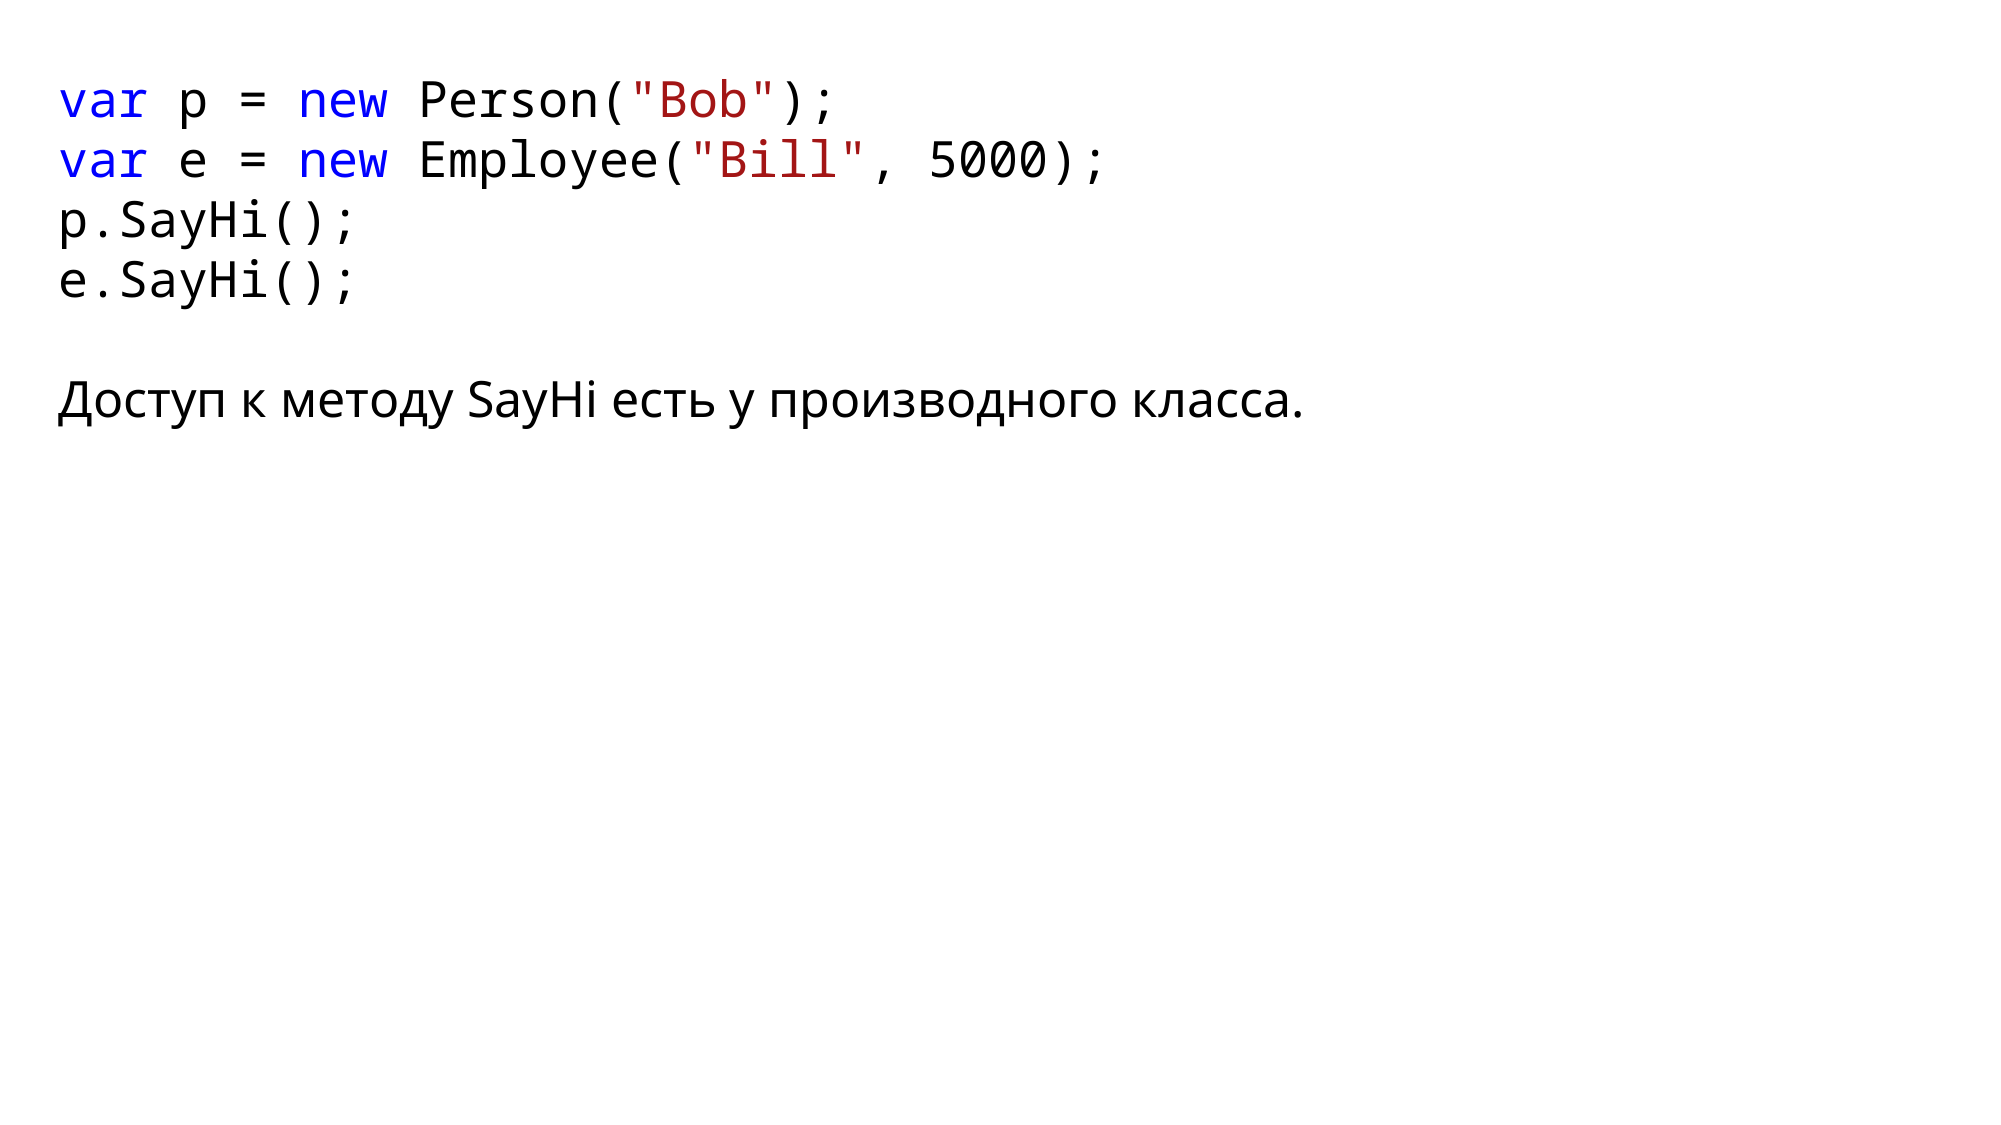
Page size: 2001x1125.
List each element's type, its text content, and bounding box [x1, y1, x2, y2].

text_box var p = new Person("Bob"); var e = new Employee("Bill", 5000); p.SayHi(); e.SayHi(); Доступ к методу SayHi есть у производного класса. [0, 0, 2000, 435]
